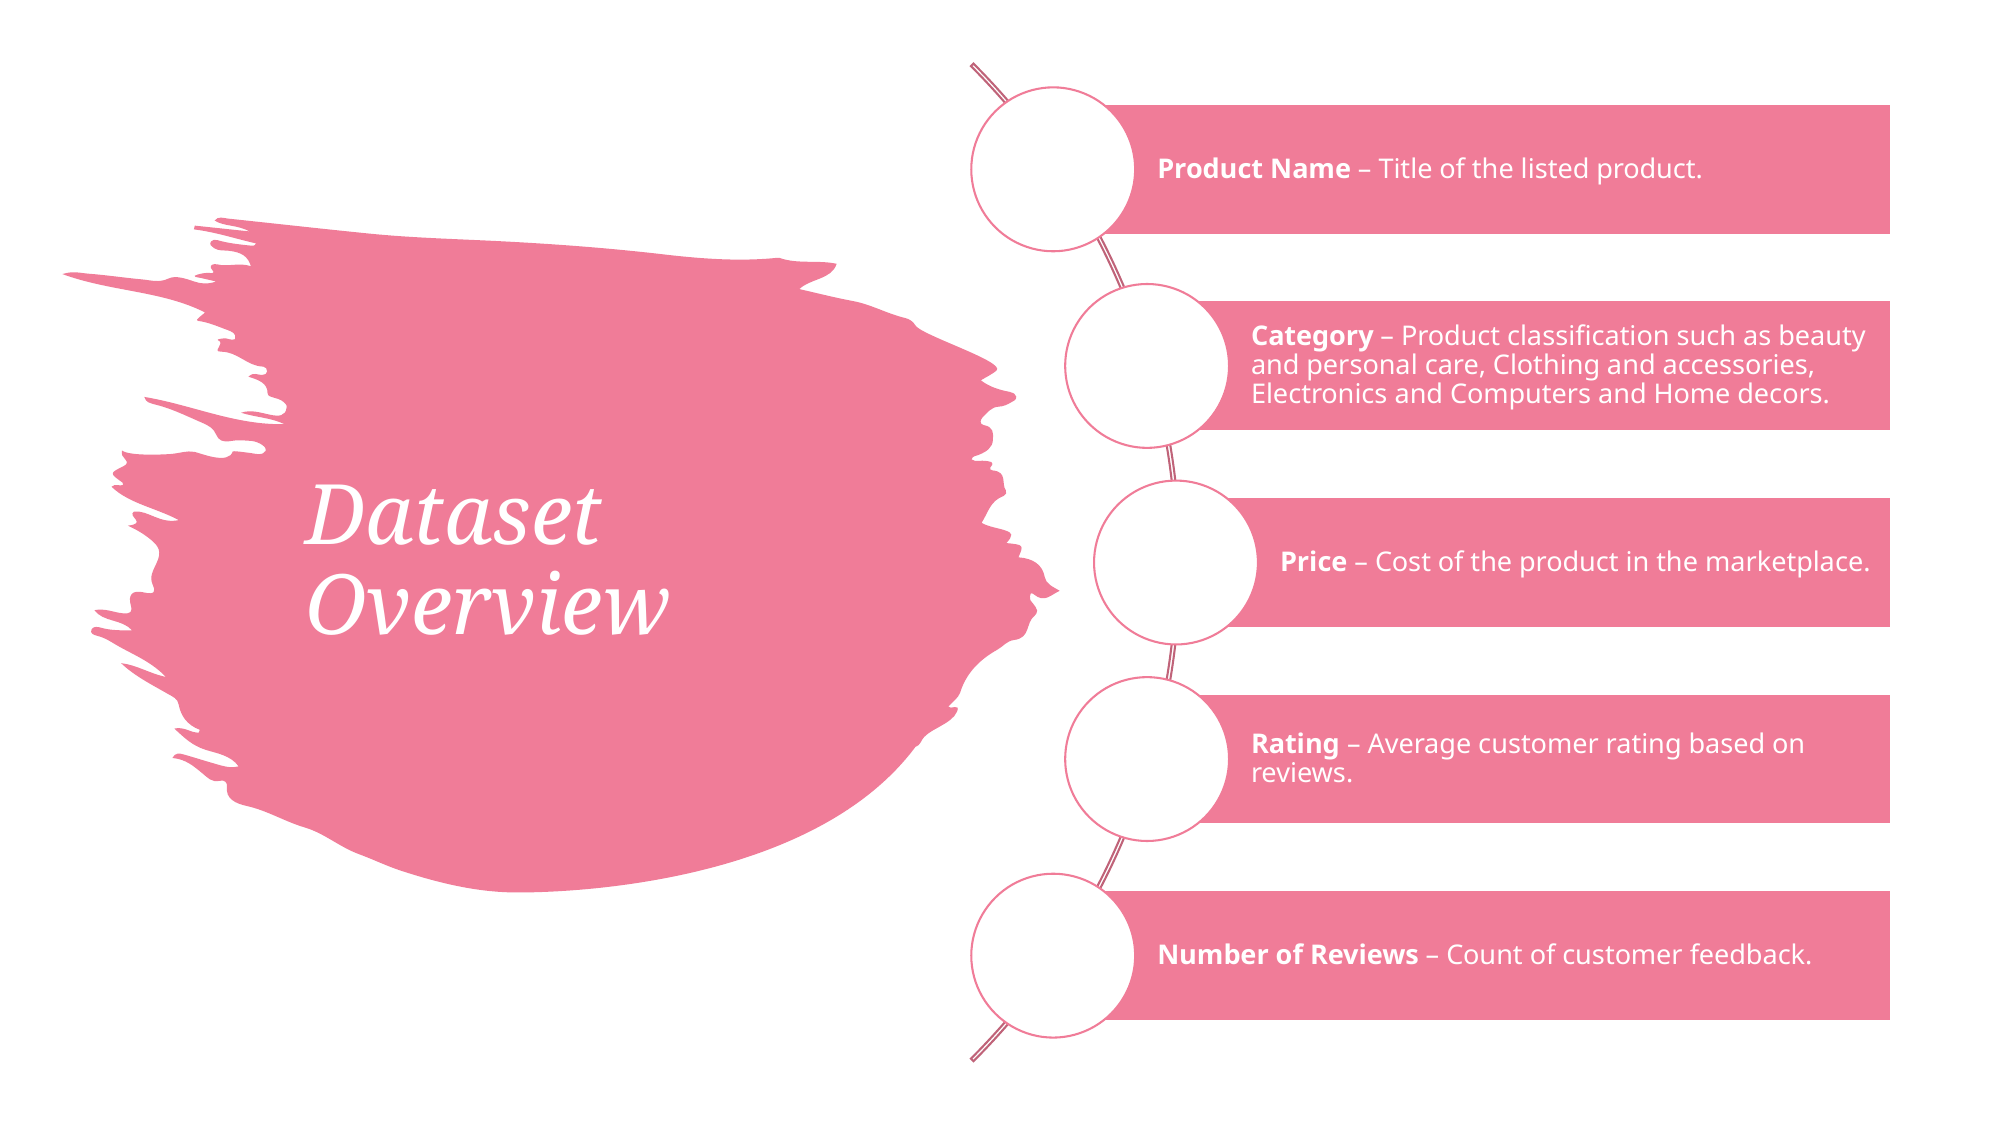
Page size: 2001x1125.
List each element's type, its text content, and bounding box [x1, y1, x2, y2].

title Dataset Overview [290, 367, 903, 758]
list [954, 38, 1907, 1087]
